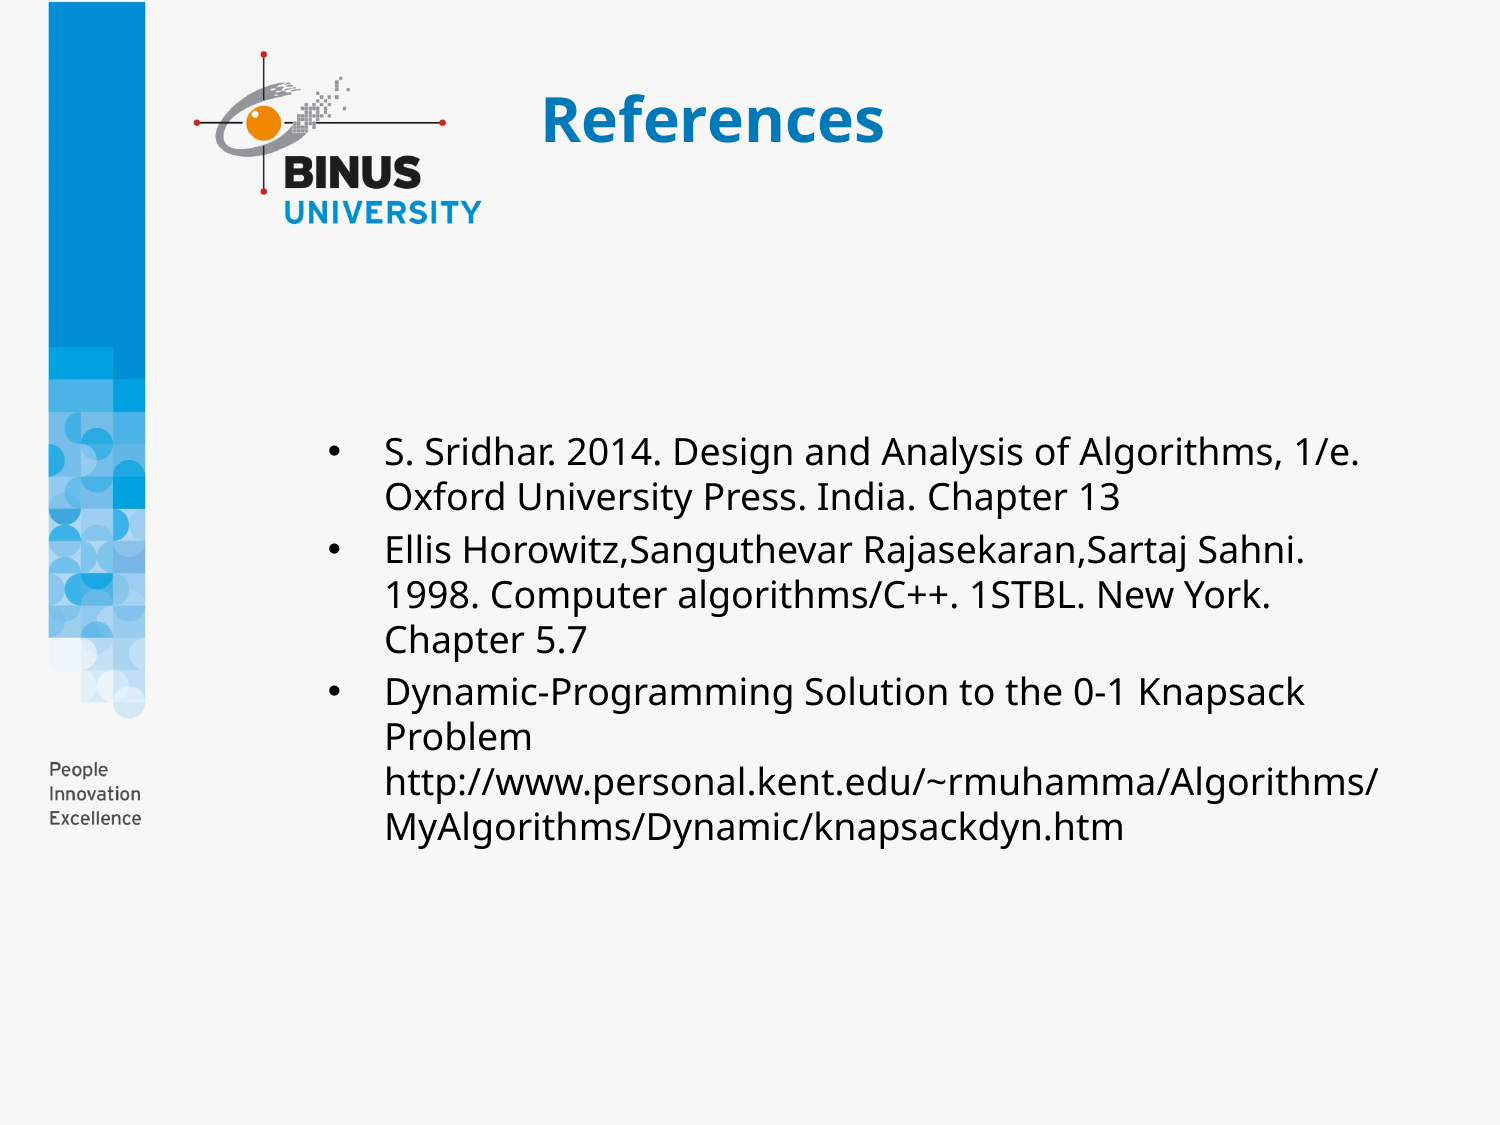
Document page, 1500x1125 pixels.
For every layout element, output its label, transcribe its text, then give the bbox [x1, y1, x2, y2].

list S. Sridhar. 2014. Design and Analysis of Algorithms, 1/e. Oxford University Press. India. Chapter 13 Ellis Horowitz,Sanguthevar Rajasekaran,Sartaj Sahni. 1998. Computer algorithms/C++. 1STBL. New York. Chapter 5.7 Dynamic-Programming Solution to the 0-1 Knapsack Problem http://www.personal.kent.edu/~rmuhamma/Algorithms/MyAlgorithms/Dynamic/knapsackdyn.htm [312, 420, 1425, 1024]
title References [525, 30, 1500, 163]
picture [0, 0, 1500, 845]
